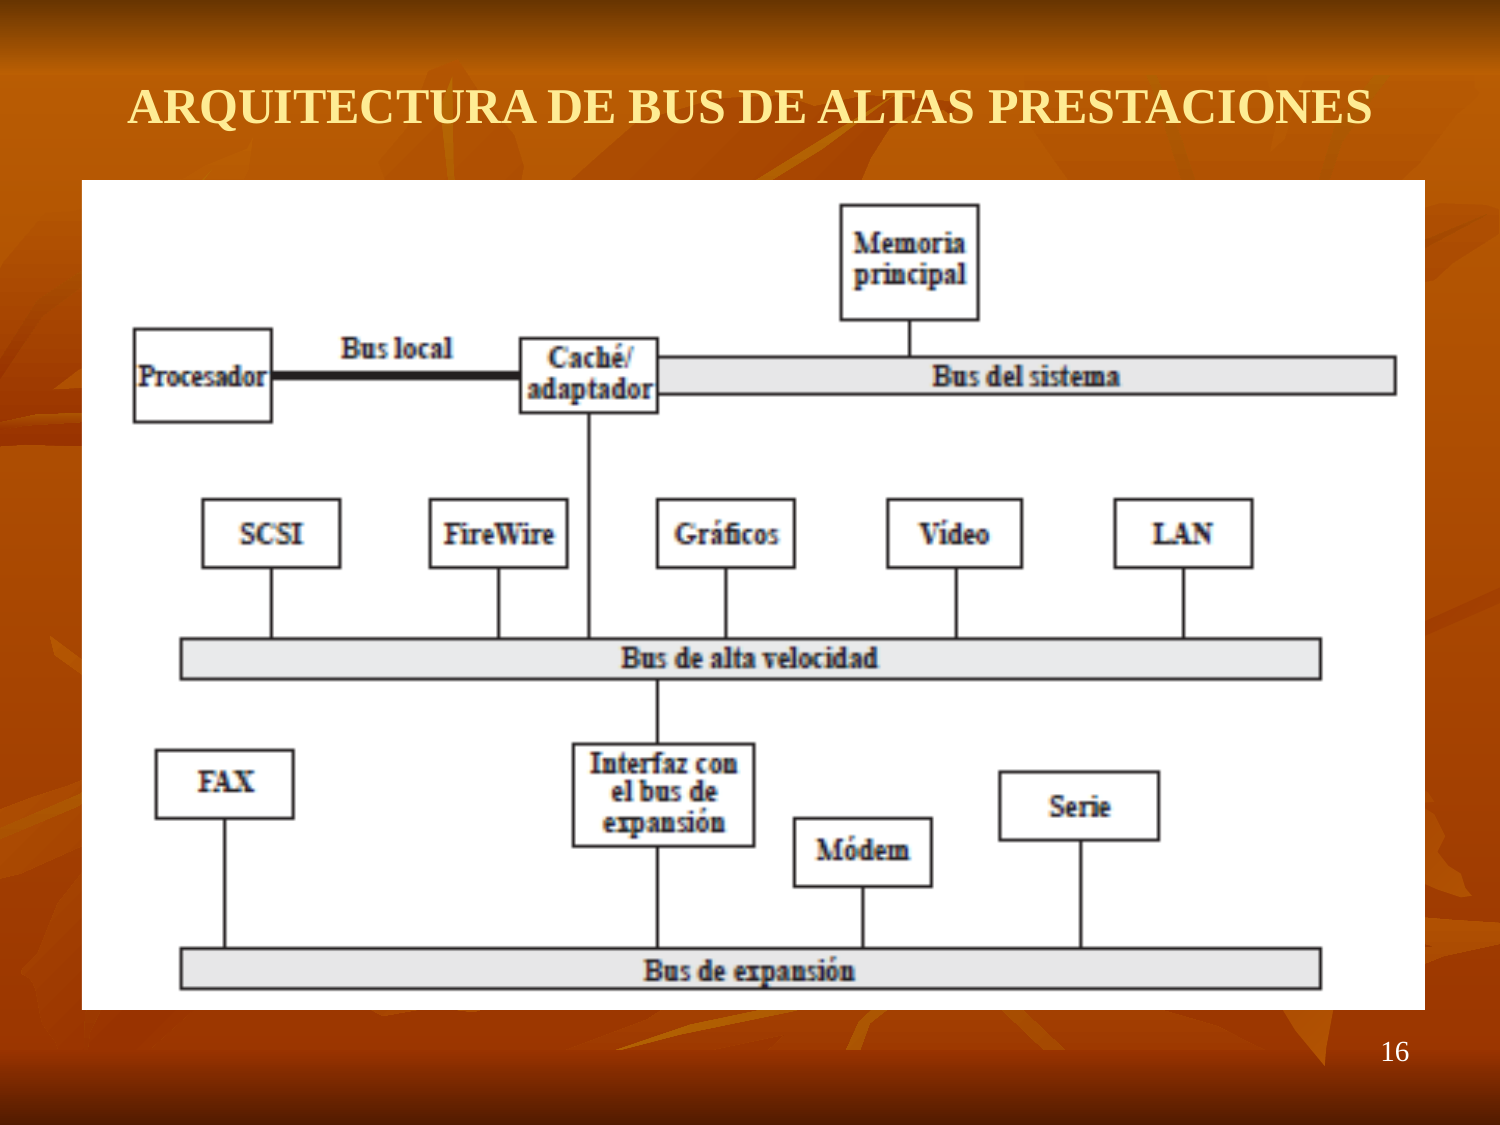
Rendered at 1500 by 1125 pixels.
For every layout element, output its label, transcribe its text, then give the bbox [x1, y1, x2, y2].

title ARQUITECTURA DE BUS DE ALTAS PRESTACIONES [74, 42, 1426, 166]
slide_number 16 [1074, 1024, 1426, 1101]
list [81, 180, 1426, 1010]
